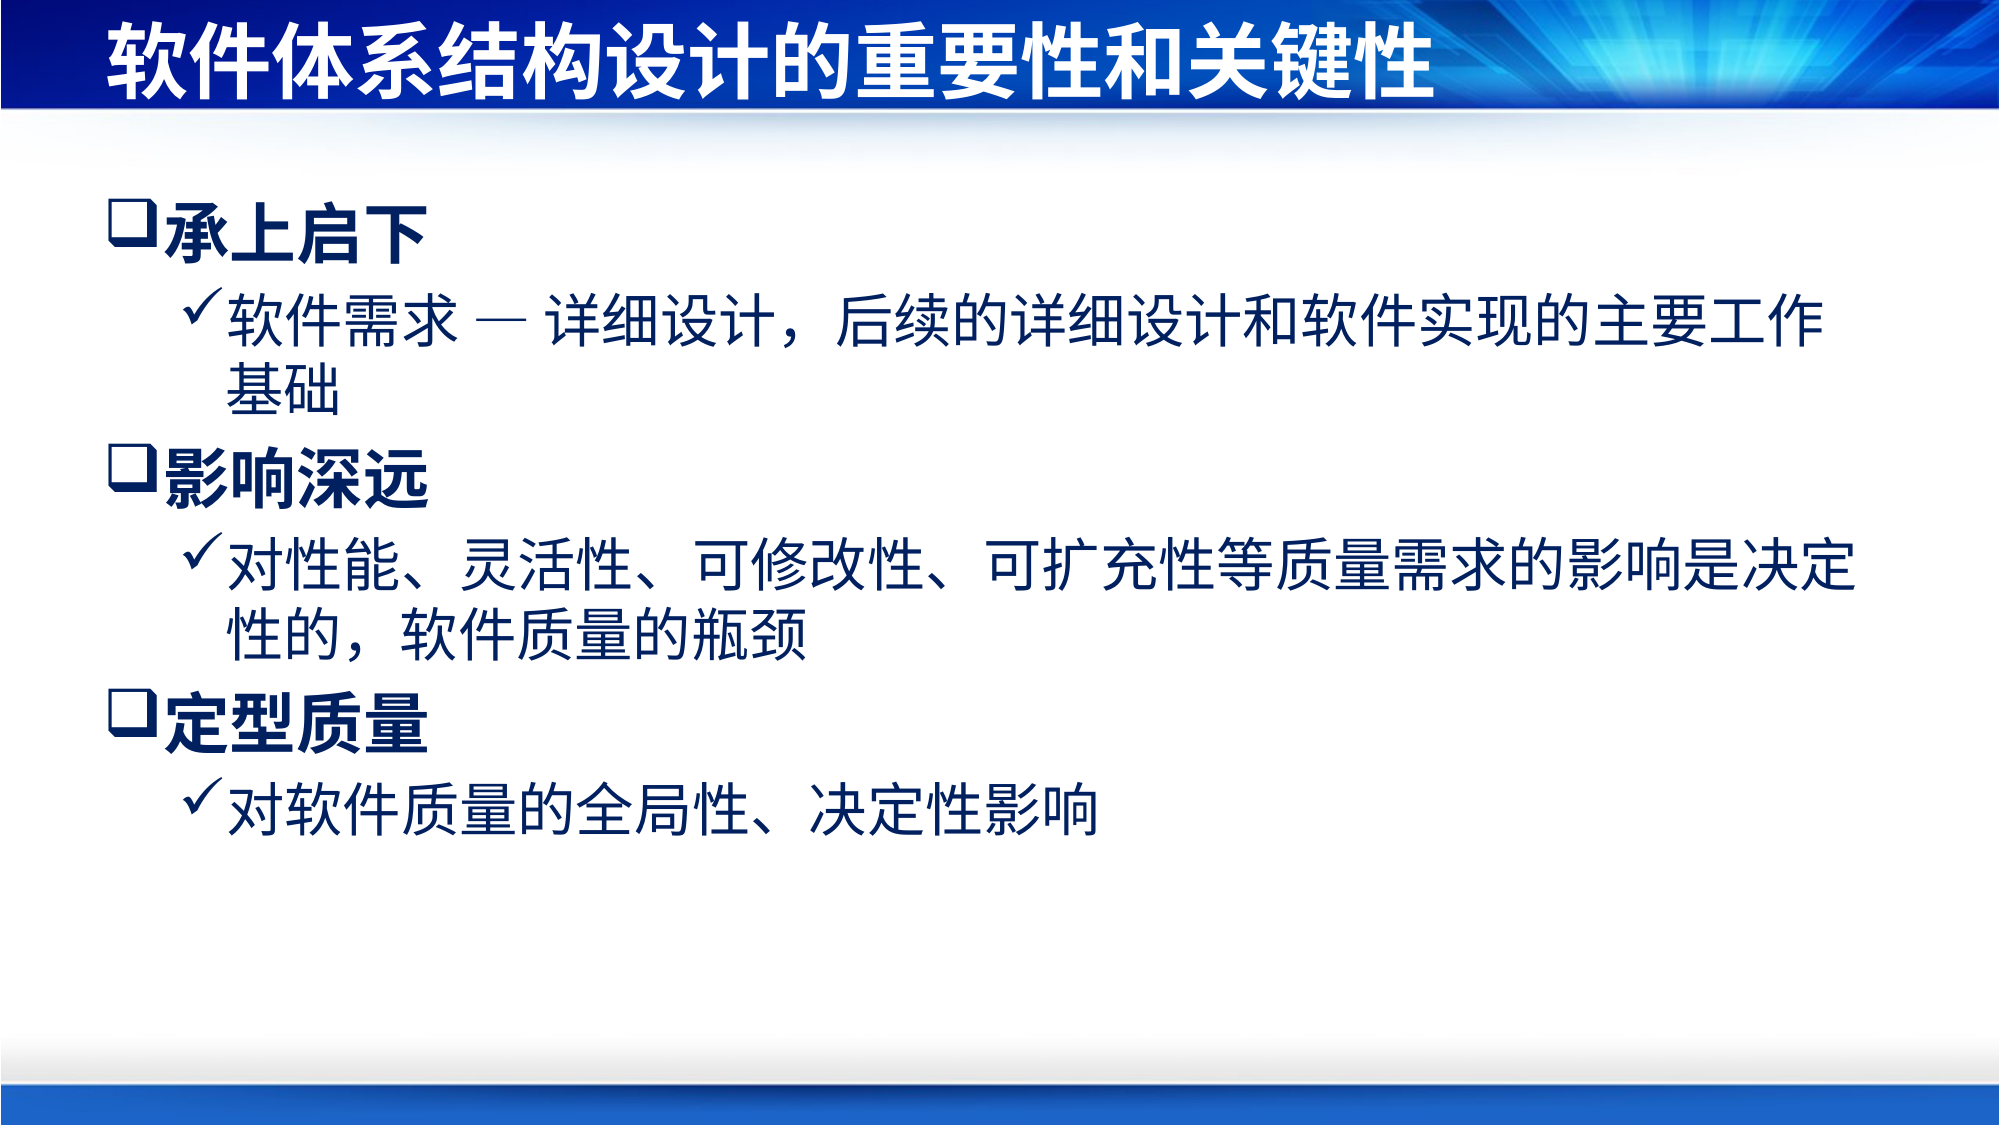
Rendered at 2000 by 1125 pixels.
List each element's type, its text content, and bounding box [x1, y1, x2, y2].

title 软件体系结构设计的重要性和关键性 [90, 1, 1880, 118]
list 承上启下 软件需求 — 详细设计，后续的详细设计和软件实现的主要工作基础 影响深远 对性能、灵活性、可修改性、可扩充性等质量需求的影响是决定性的，软件质量的瓶颈 定型质量 对软件质量的全局性、决定性影响 [88, 184, 1880, 1012]
picture [1, 0, 1999, 1125]
